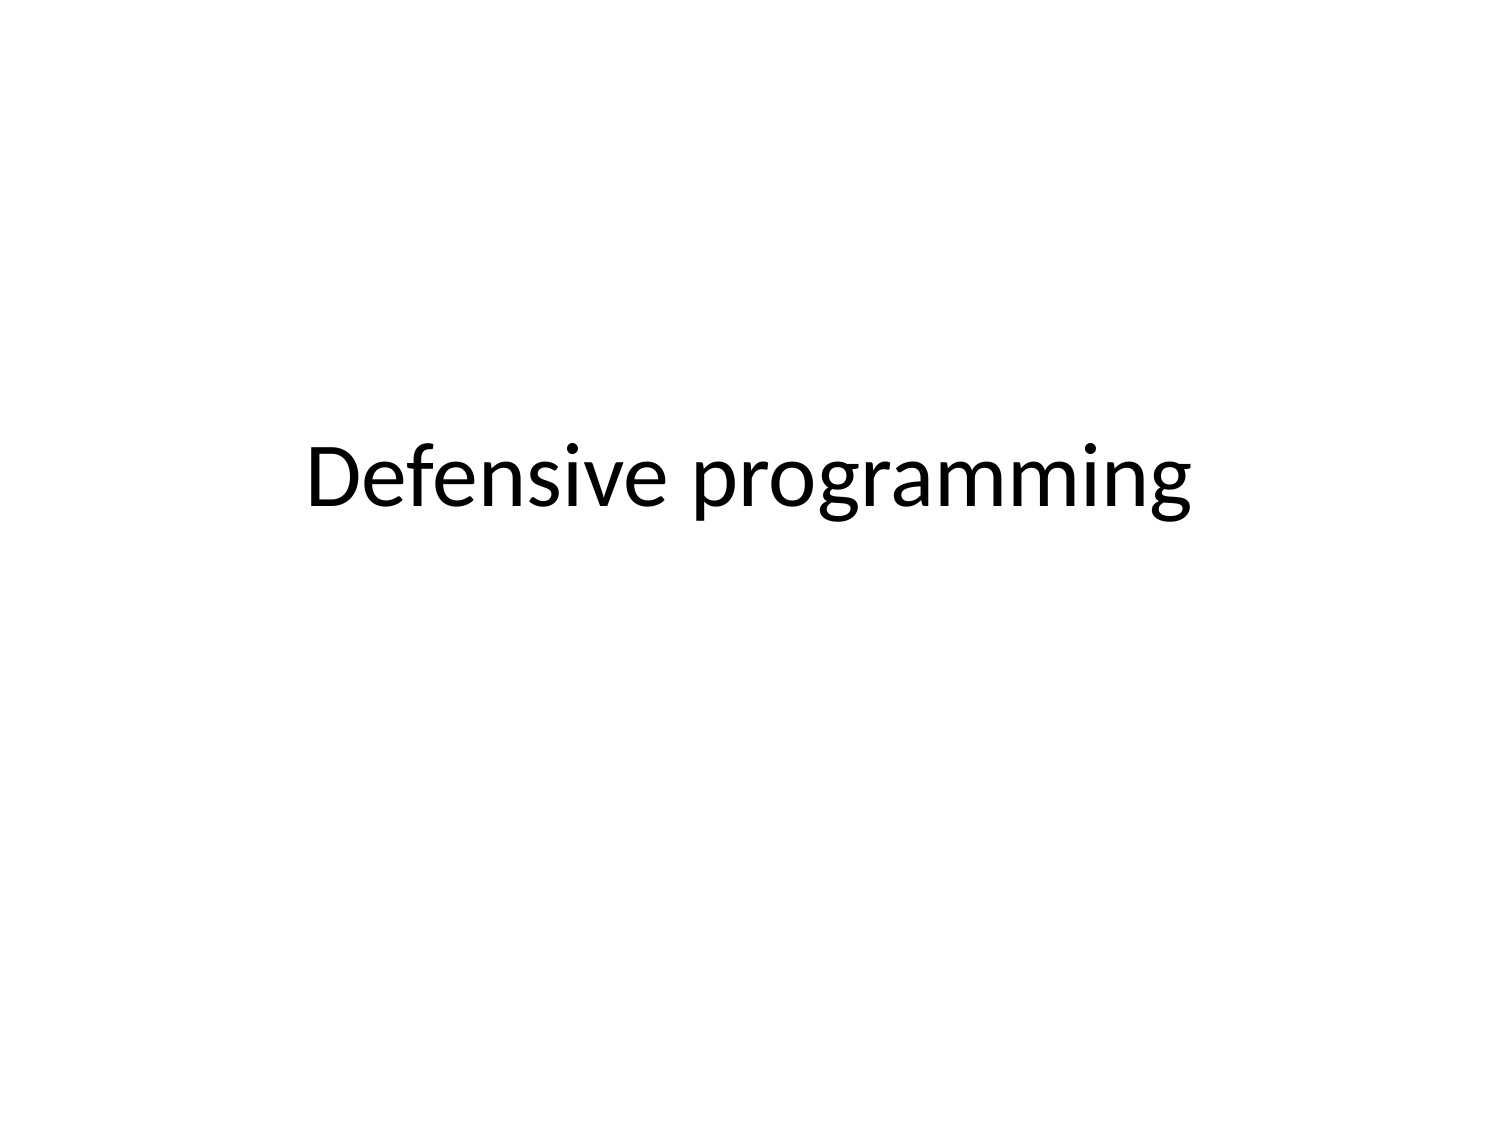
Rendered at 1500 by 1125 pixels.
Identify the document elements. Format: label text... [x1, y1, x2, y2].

title Defensive programming [112, 349, 1388, 591]
